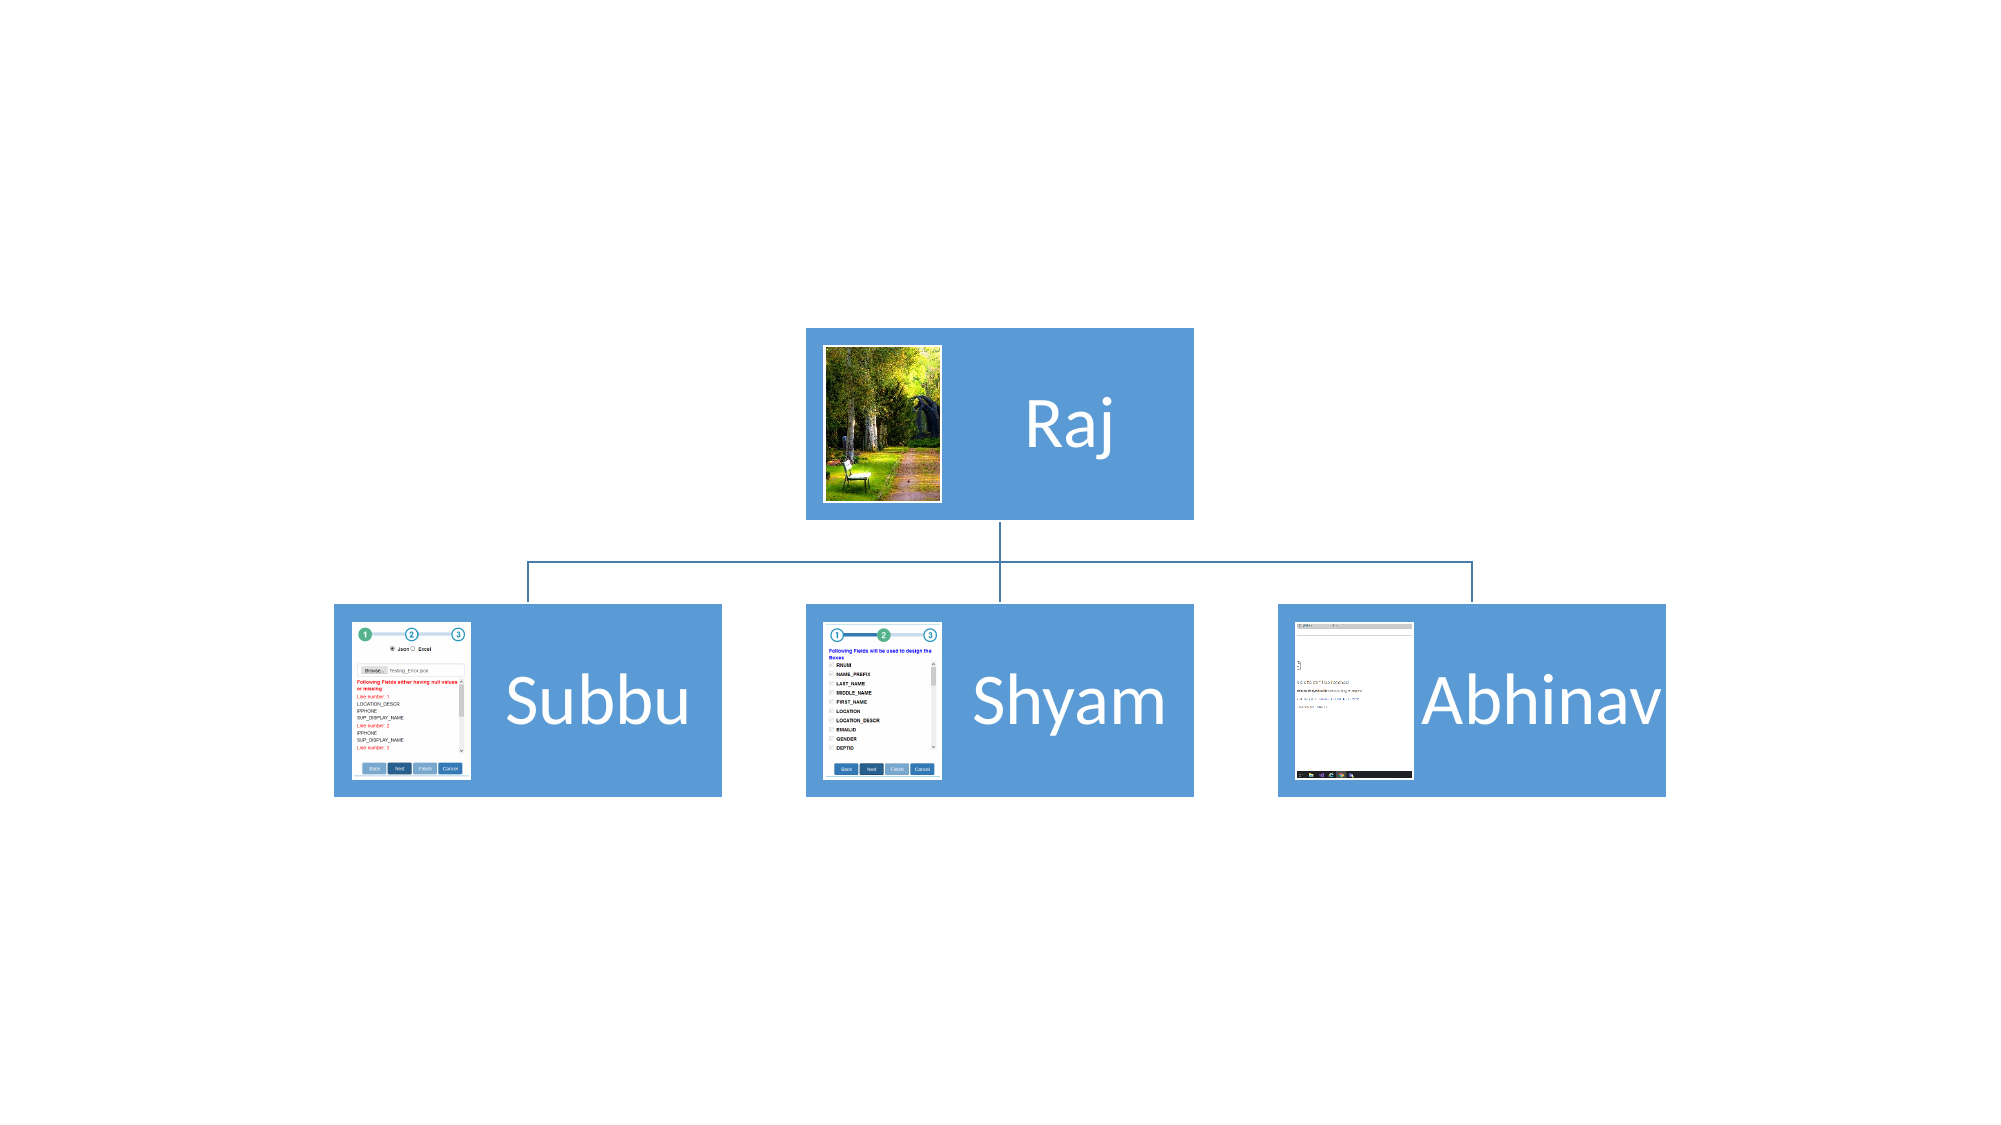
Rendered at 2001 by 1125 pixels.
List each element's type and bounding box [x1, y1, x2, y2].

text_box [333, 117, 1667, 1007]
